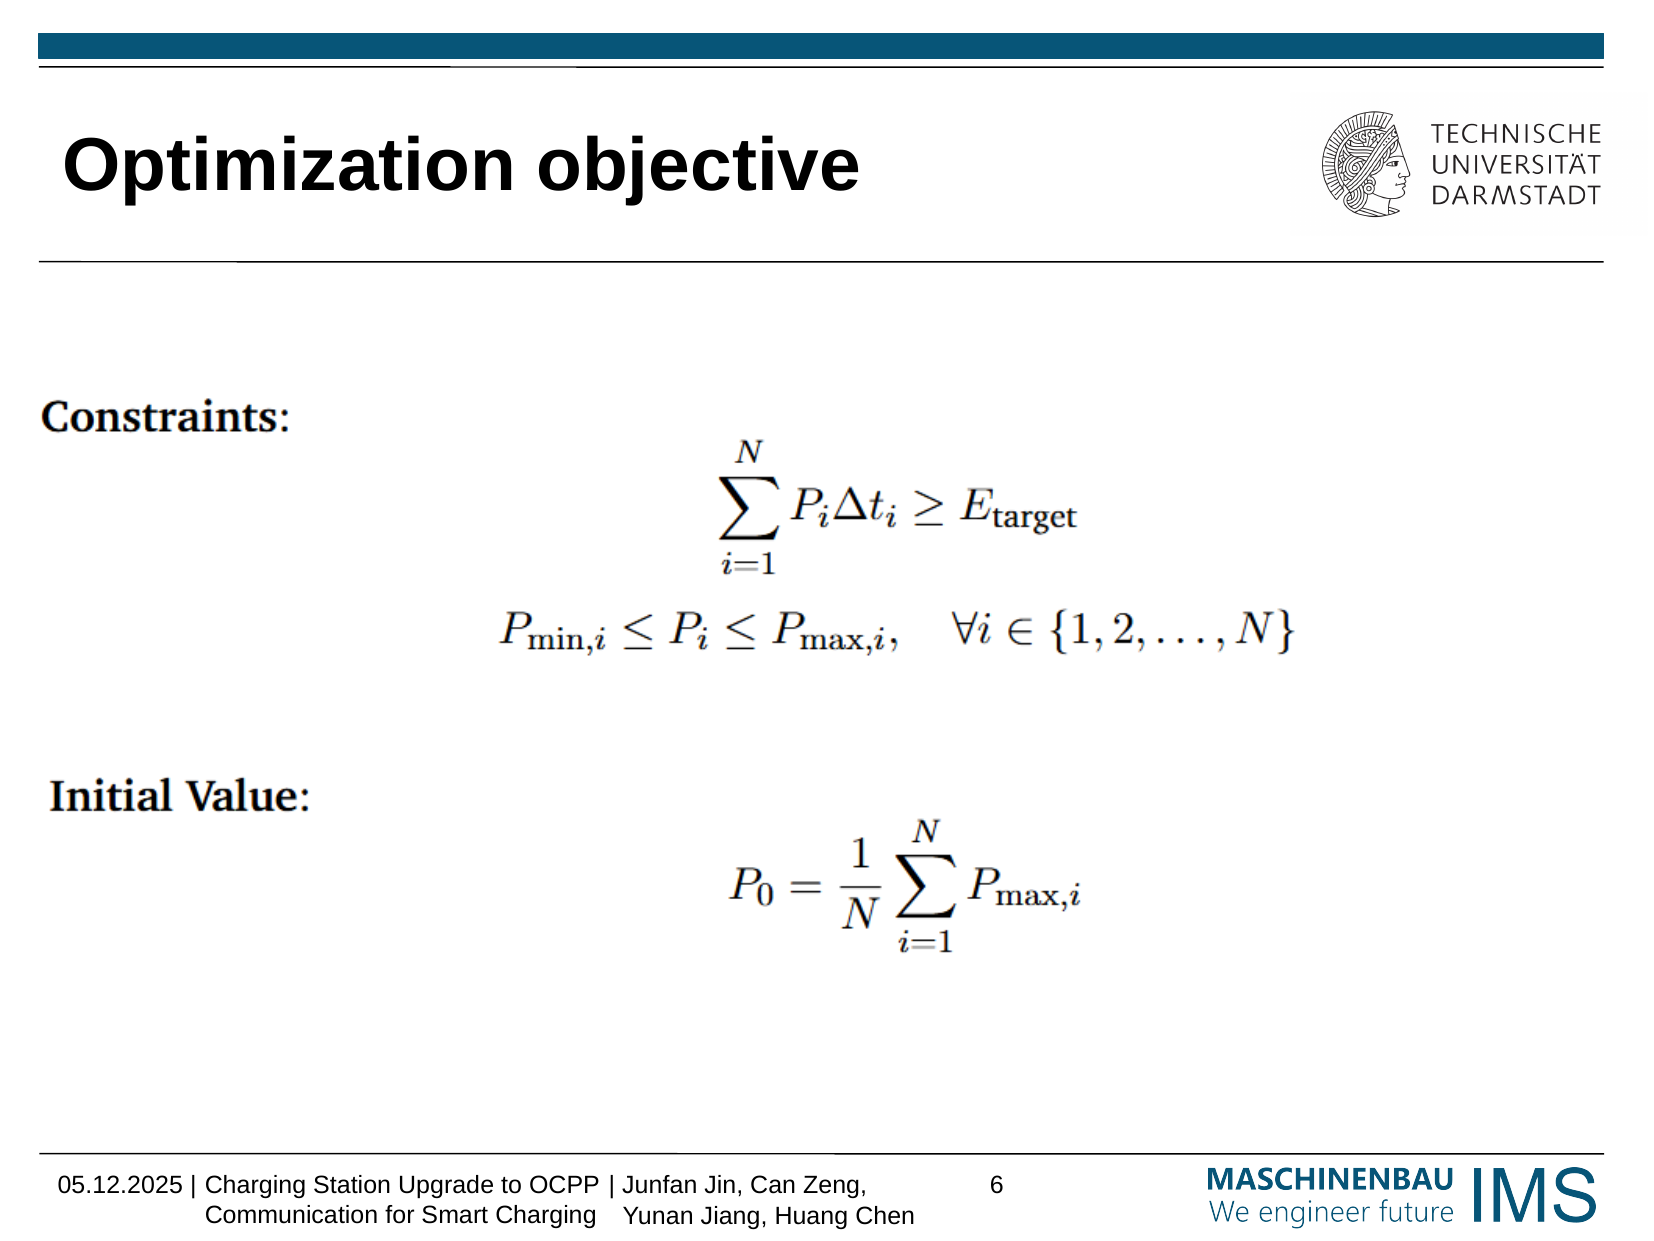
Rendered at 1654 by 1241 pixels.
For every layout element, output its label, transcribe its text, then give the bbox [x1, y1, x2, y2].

picture [1216, 1167, 1225, 1181]
picture [1289, 88, 1652, 240]
picture [1563, 1167, 1596, 1201]
picture [33, 761, 1654, 979]
picture [1208, 1167, 1596, 1230]
picture [1376, 1167, 1384, 1180]
picture [1440, 1167, 1447, 1185]
picture [1335, 1167, 1343, 1179]
picture [1301, 1167, 1309, 1176]
picture [8, 380, 1645, 673]
title Optimization objective [62, 88, 1289, 244]
